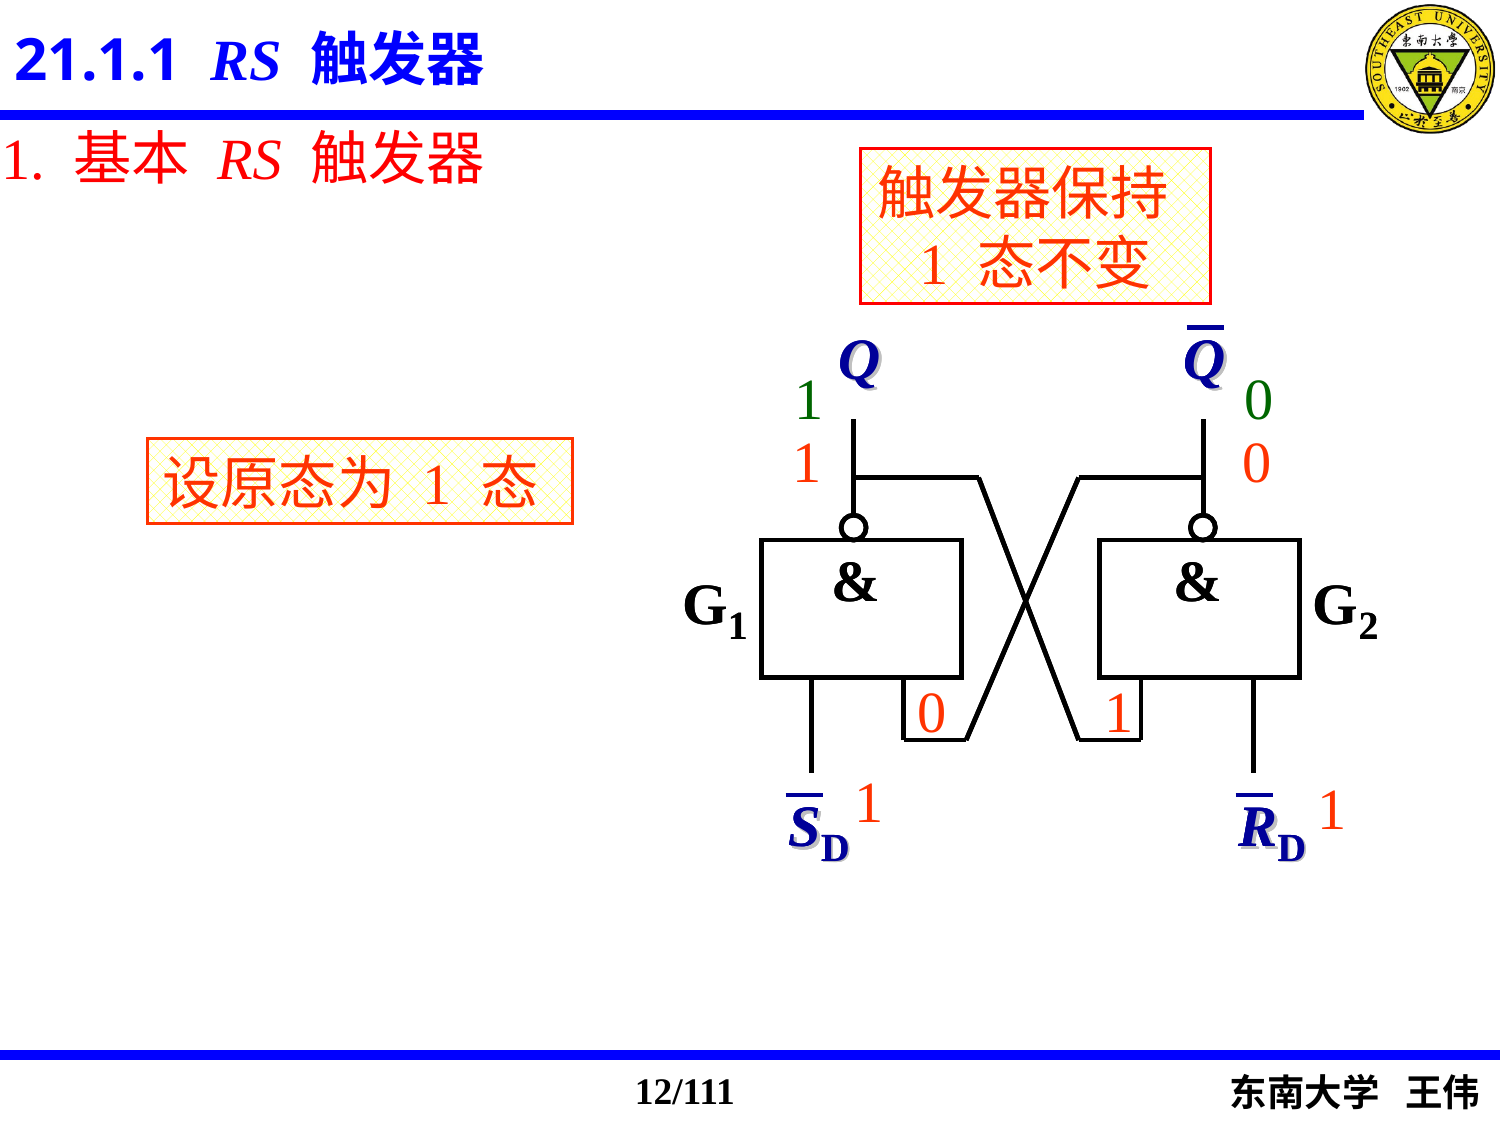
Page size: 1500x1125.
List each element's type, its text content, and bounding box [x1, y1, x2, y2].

text_box 触发器保持 1 态不变 [860, 148, 1211, 304]
text_box [123, 255, 639, 912]
text_box 1. 基本 RS 触发器 [0, 140, 500, 199]
picture [666, 315, 1450, 870]
picture [1360, 0, 1500, 138]
text_box 21.1.1 RS 触发器 [0, 14, 647, 140]
